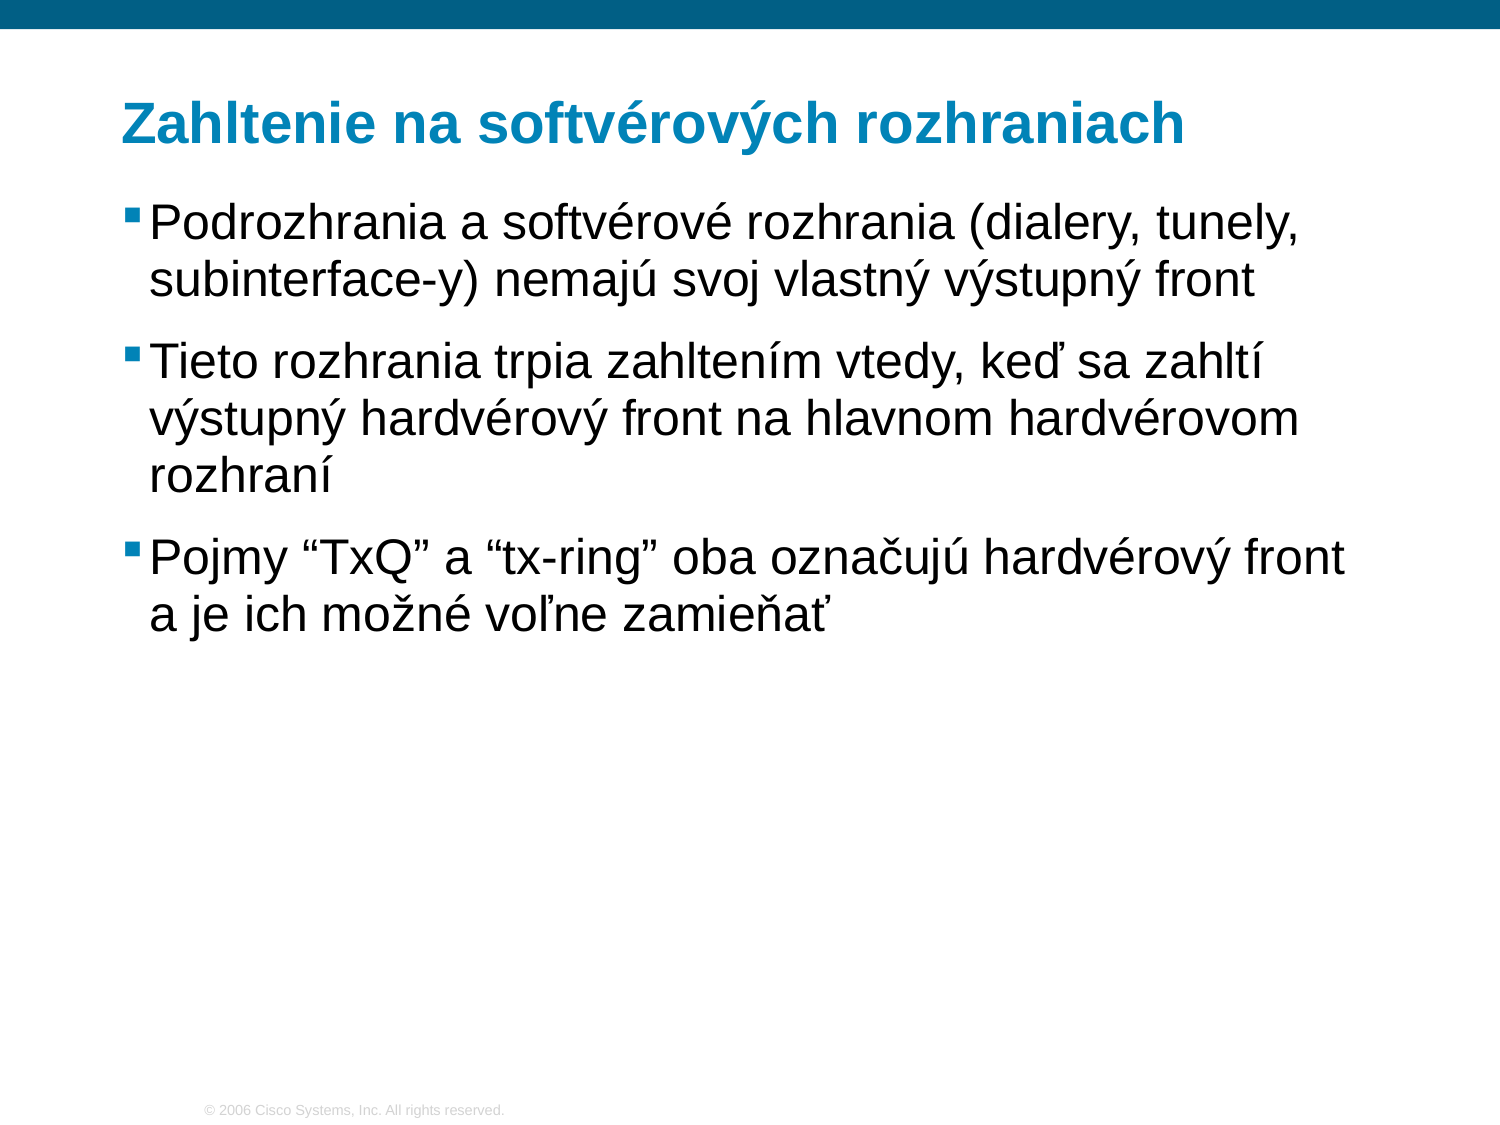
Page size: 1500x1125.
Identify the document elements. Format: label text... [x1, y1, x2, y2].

title Zahltenie na softvérových rozhraniach [107, 50, 1444, 163]
list Podrozhrania a softvérové rozhrania (dialery, tunely, subinterface-y) nemajú svoj vlastný výstupný front Tieto rozhrania trpia zahltením vtedy, keď sa zahltí výstupný hardvérový front na hlavnom hardvérovom rozhraní Pojmy “TxQ” a “tx-ring” oba označujú hardvérový front a je ich možné voľne zamieňať [107, 187, 1447, 1075]
